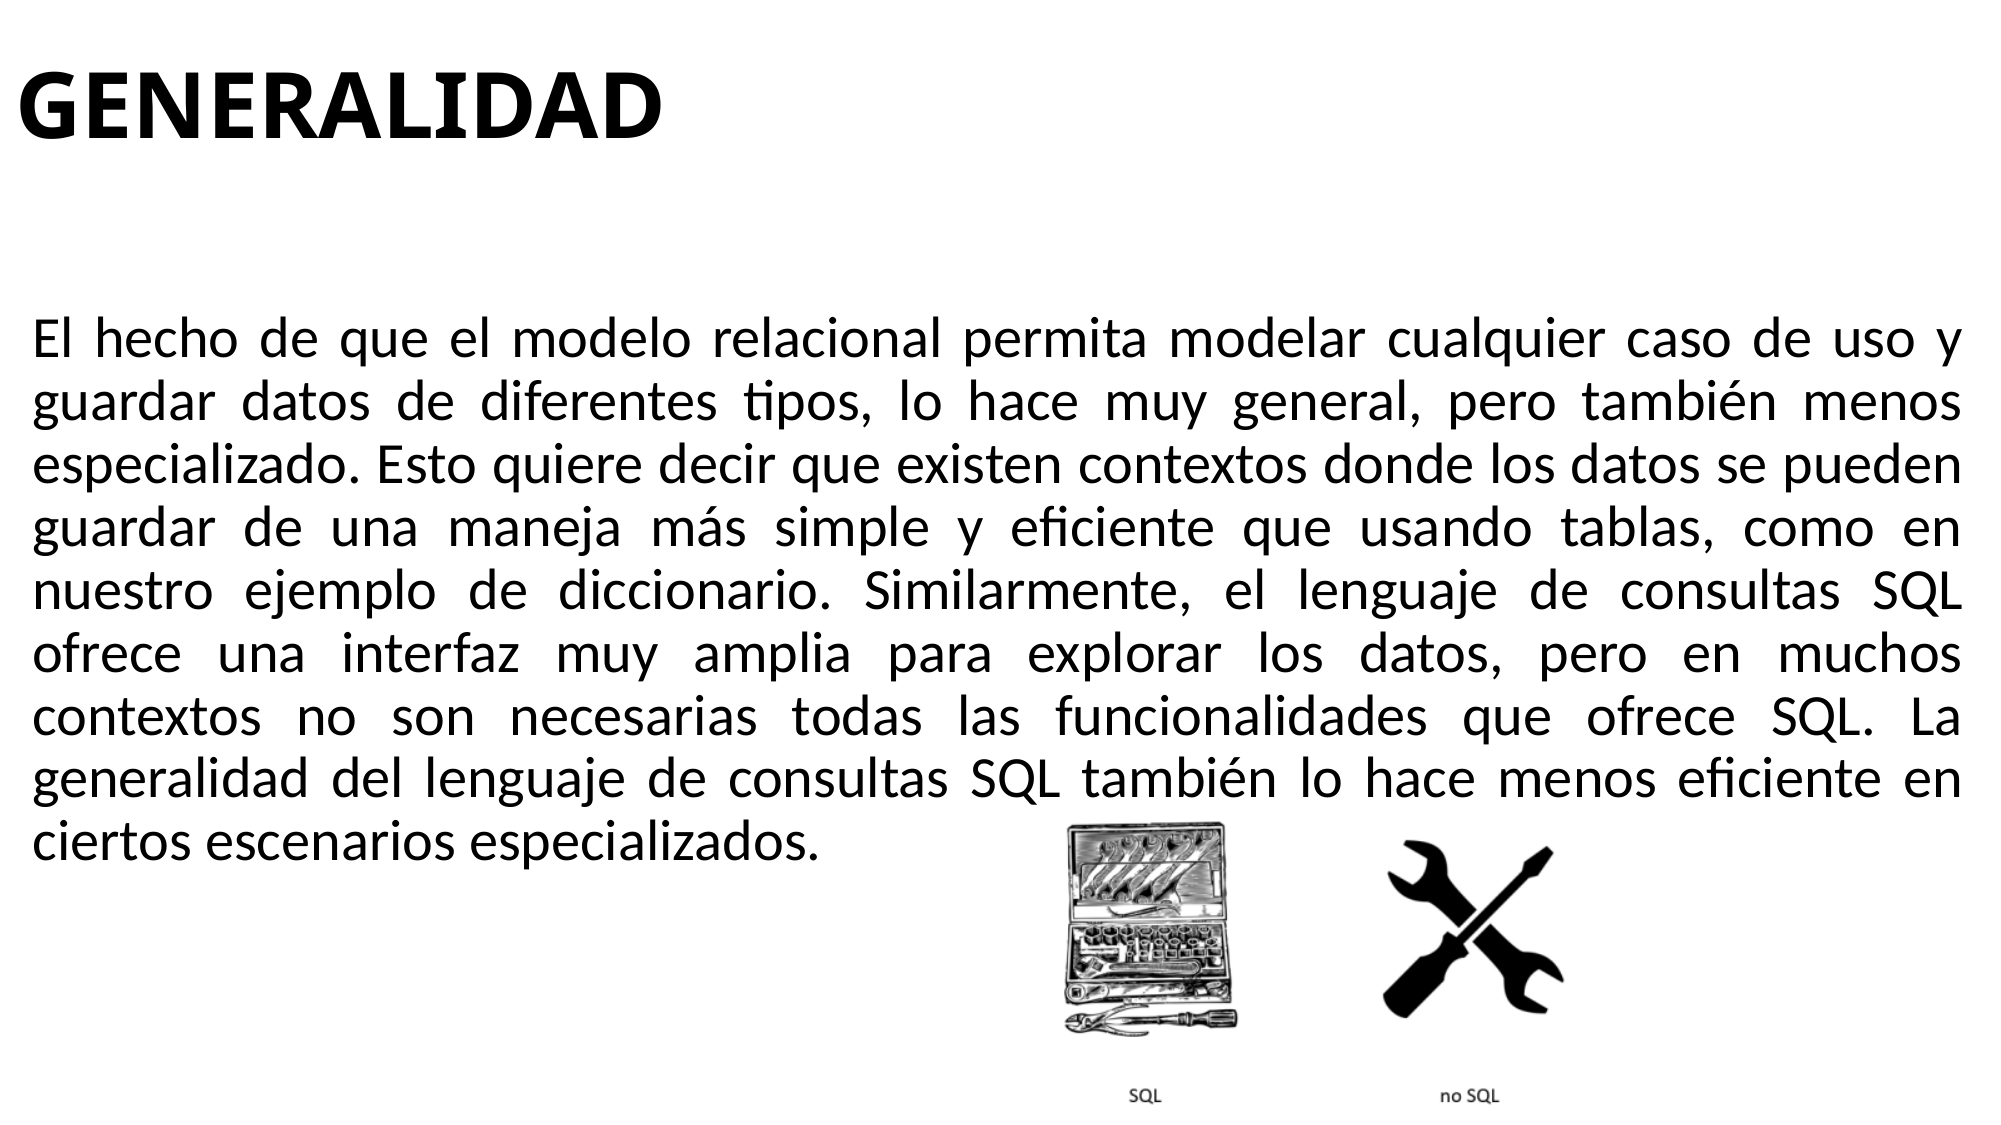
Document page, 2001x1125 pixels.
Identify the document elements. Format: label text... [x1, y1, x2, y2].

title GENERALIDAD [0, 0, 1725, 218]
picture [1062, 820, 1566, 1106]
list El hecho de que el modelo relacional permita modelar cualquier caso de uso y guardar datos de diferentes tipos, lo hace muy general, pero también menos especializado. Esto quiere decir que existen contextos donde los datos se pueden guardar de una maneja más simple y eficiente que usando tablas, como en nuestro ejemplo de diccionario. Similarmente, el lenguaje de consultas SQL ofrece una interfaz muy amplia para explorar los datos, pero en muchos contextos no son necesarias todas las funcionalidades que ofrece SQL. La generalidad del lenguaje de consultas SQL también lo hace menos eficiente en ciertos escenarios especializados. [17, 299, 1979, 1106]
